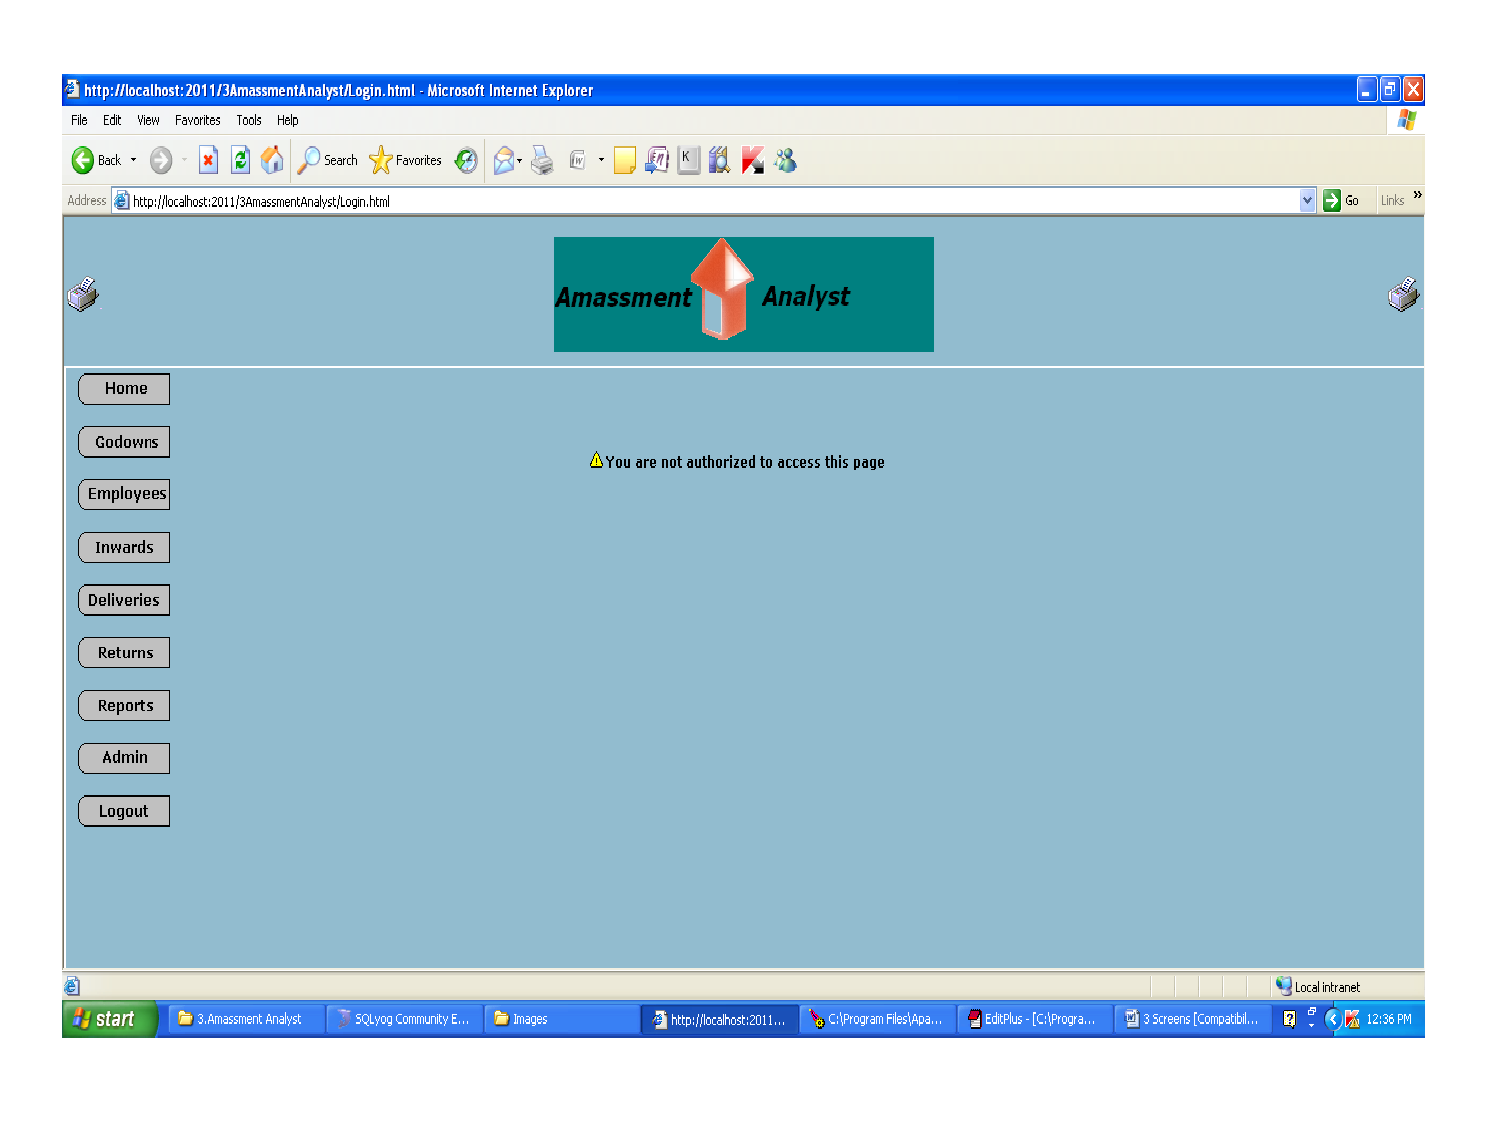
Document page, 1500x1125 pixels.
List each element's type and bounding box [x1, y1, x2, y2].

picture [62, 74, 1426, 1038]
